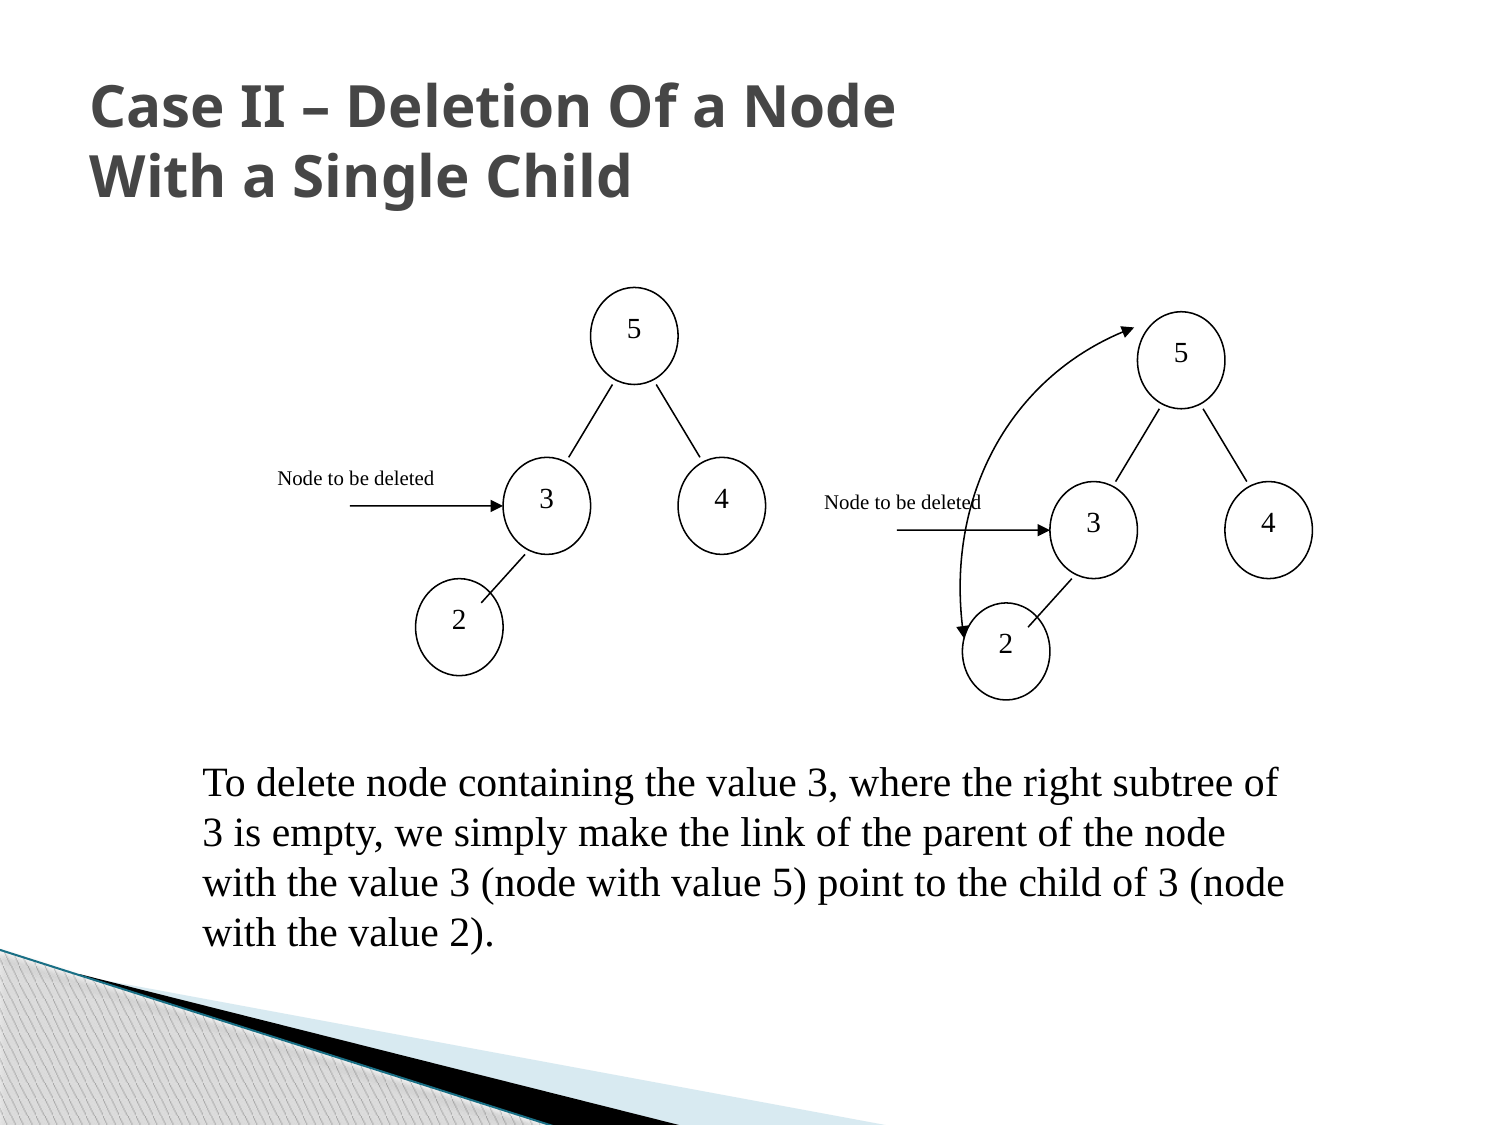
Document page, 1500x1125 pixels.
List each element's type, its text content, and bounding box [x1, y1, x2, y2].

text_box To delete node containing the value 3, where the right subtree of 3 is empty, we simply make the link of the parent of the node with the value 3 (node with value 5) point to the child of 3 (node with the value 2). [187, 747, 1313, 963]
title Case II – Deletion Of a Node With a Single Child [75, 45, 1425, 233]
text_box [262, 287, 1313, 701]
